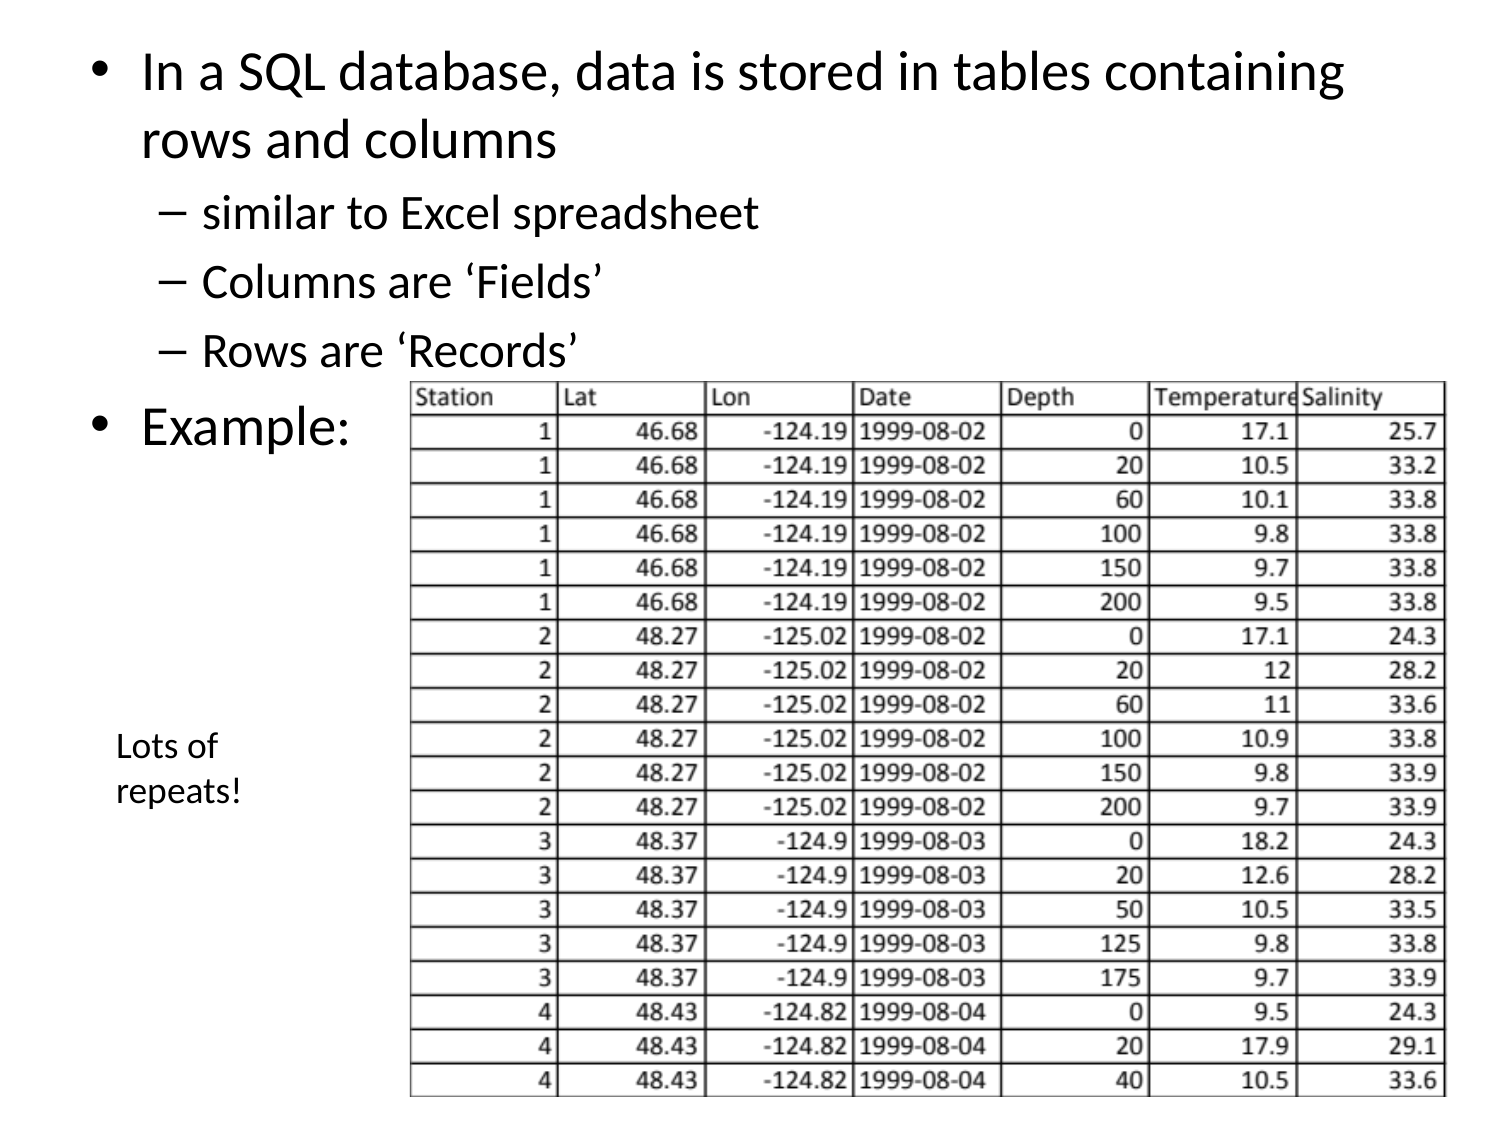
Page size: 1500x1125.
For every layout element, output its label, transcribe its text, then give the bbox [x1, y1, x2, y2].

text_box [409, 380, 1500, 1098]
text_box Lots of repeats! [101, 713, 327, 818]
list In a SQL database, data is stored in tables containing rows and columns similar to Excel spreadsheet Columns are ‘Fields’ Rows are ‘Records’ Example: [75, 26, 1425, 467]
